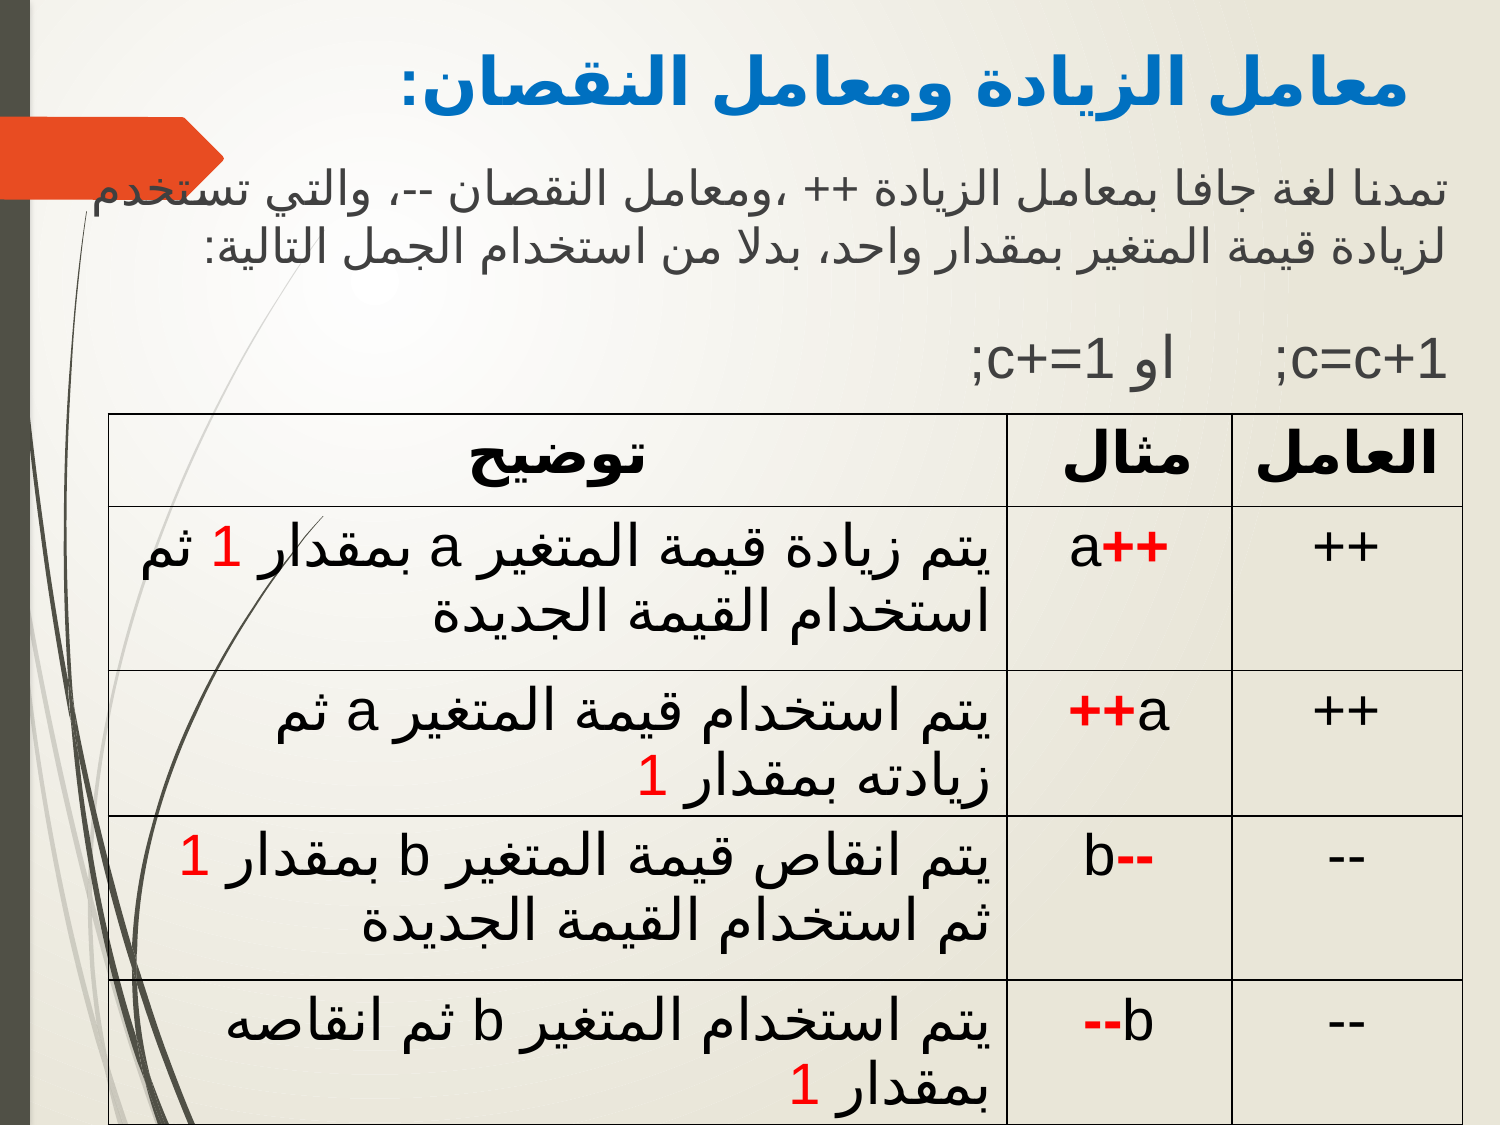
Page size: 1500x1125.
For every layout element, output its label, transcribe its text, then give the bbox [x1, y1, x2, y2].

title معامل الزيادة ومعامل النقصان: [76, 30, 1427, 125]
table_cell ++ [1233, 507, 1462, 670]
table_cell -- [1233, 817, 1462, 979]
table_cell --b [1008, 817, 1231, 979]
table_cell يتم استخدام المتغير b ثم انقاصه بمقدار 1 [109, 981, 1006, 1124]
table_cell -- [1233, 981, 1462, 1124]
list تمدنا لغة جافا بمعامل الزيادة ++ ،ومعامل النقصان --، والتي تستخدم لزيادة قيمة المتغير بمقدار واحد، بدلا من استخدام الجمل التالية: [76, 149, 1465, 312]
table_cell b-- [1008, 981, 1231, 1124]
text_box c=c+1; او c+=1; [76, 312, 1465, 414]
table_header توضيح [109, 415, 1006, 506]
table_header مثال [1008, 415, 1231, 506]
table_header العامل [1233, 415, 1462, 506]
table_cell يتم انقاص قيمة المتغير b بمقدار 1 ثم استخدام القيمة الجديدة [109, 817, 1006, 979]
table_cell يتم زيادة قيمة المتغير a بمقدار 1 ثم استخدام القيمة الجديدة [109, 507, 1006, 670]
table_cell ++a [1008, 507, 1231, 670]
table_cell يتم استخدام قيمة المتغير a ثم زيادته بمقدار 1 [109, 671, 1006, 815]
table_cell ++ [1233, 671, 1462, 815]
table_cell a++ [1008, 671, 1231, 815]
